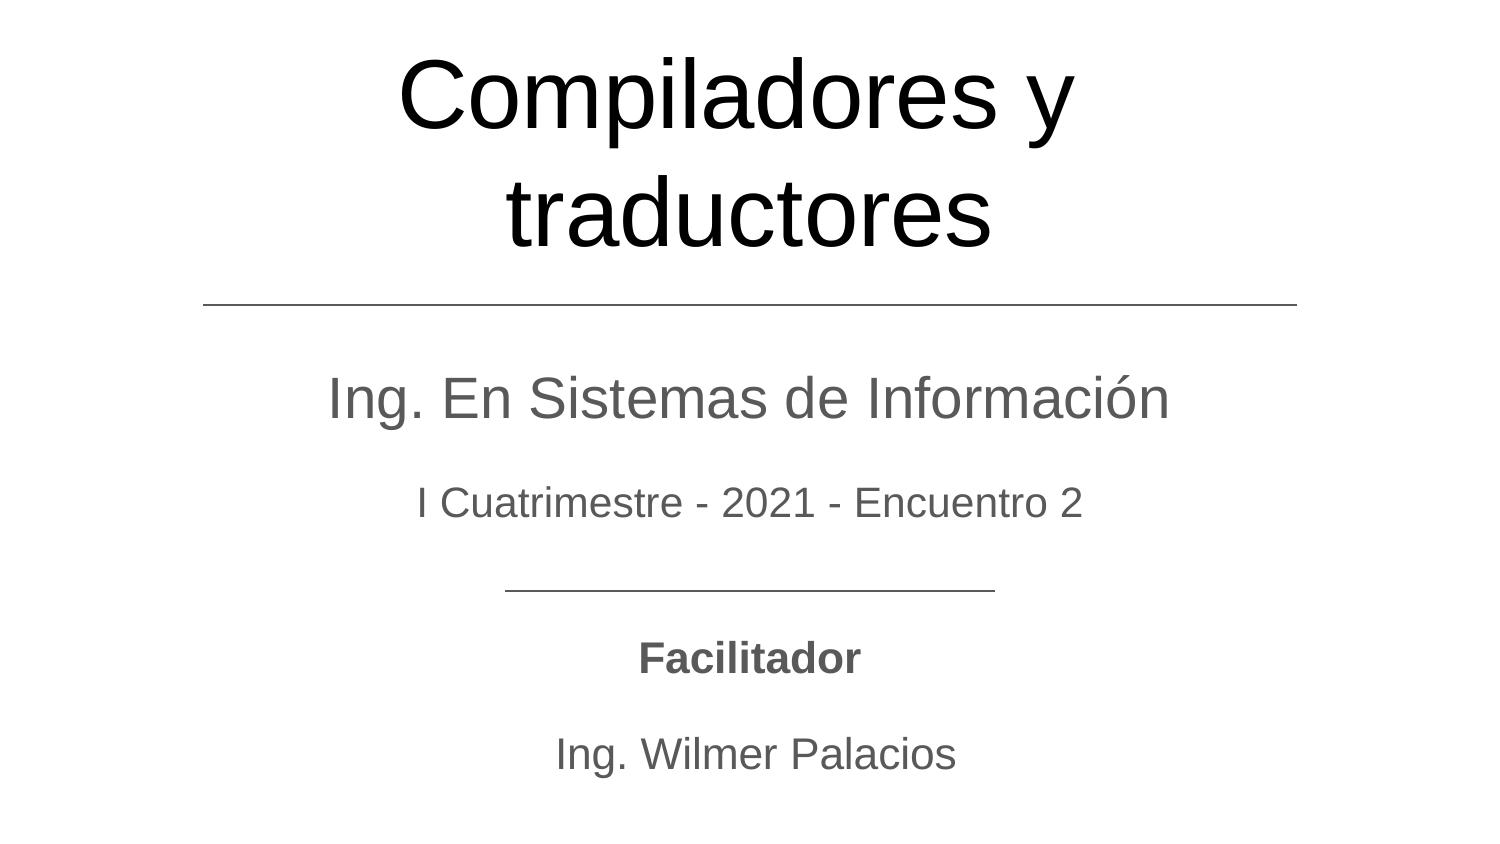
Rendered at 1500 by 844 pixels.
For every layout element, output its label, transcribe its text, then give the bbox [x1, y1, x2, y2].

subtitle I Cuatrimestre - 2021 - Encuentro 2 [400, 459, 1100, 574]
subtitle Ing. En Sistemas de Información [154, 345, 1346, 460]
subtitle Facilitador Ing. Wilmer Palacios [400, 624, 1100, 823]
title Compiladores y traductores [67, 16, 1433, 281]
